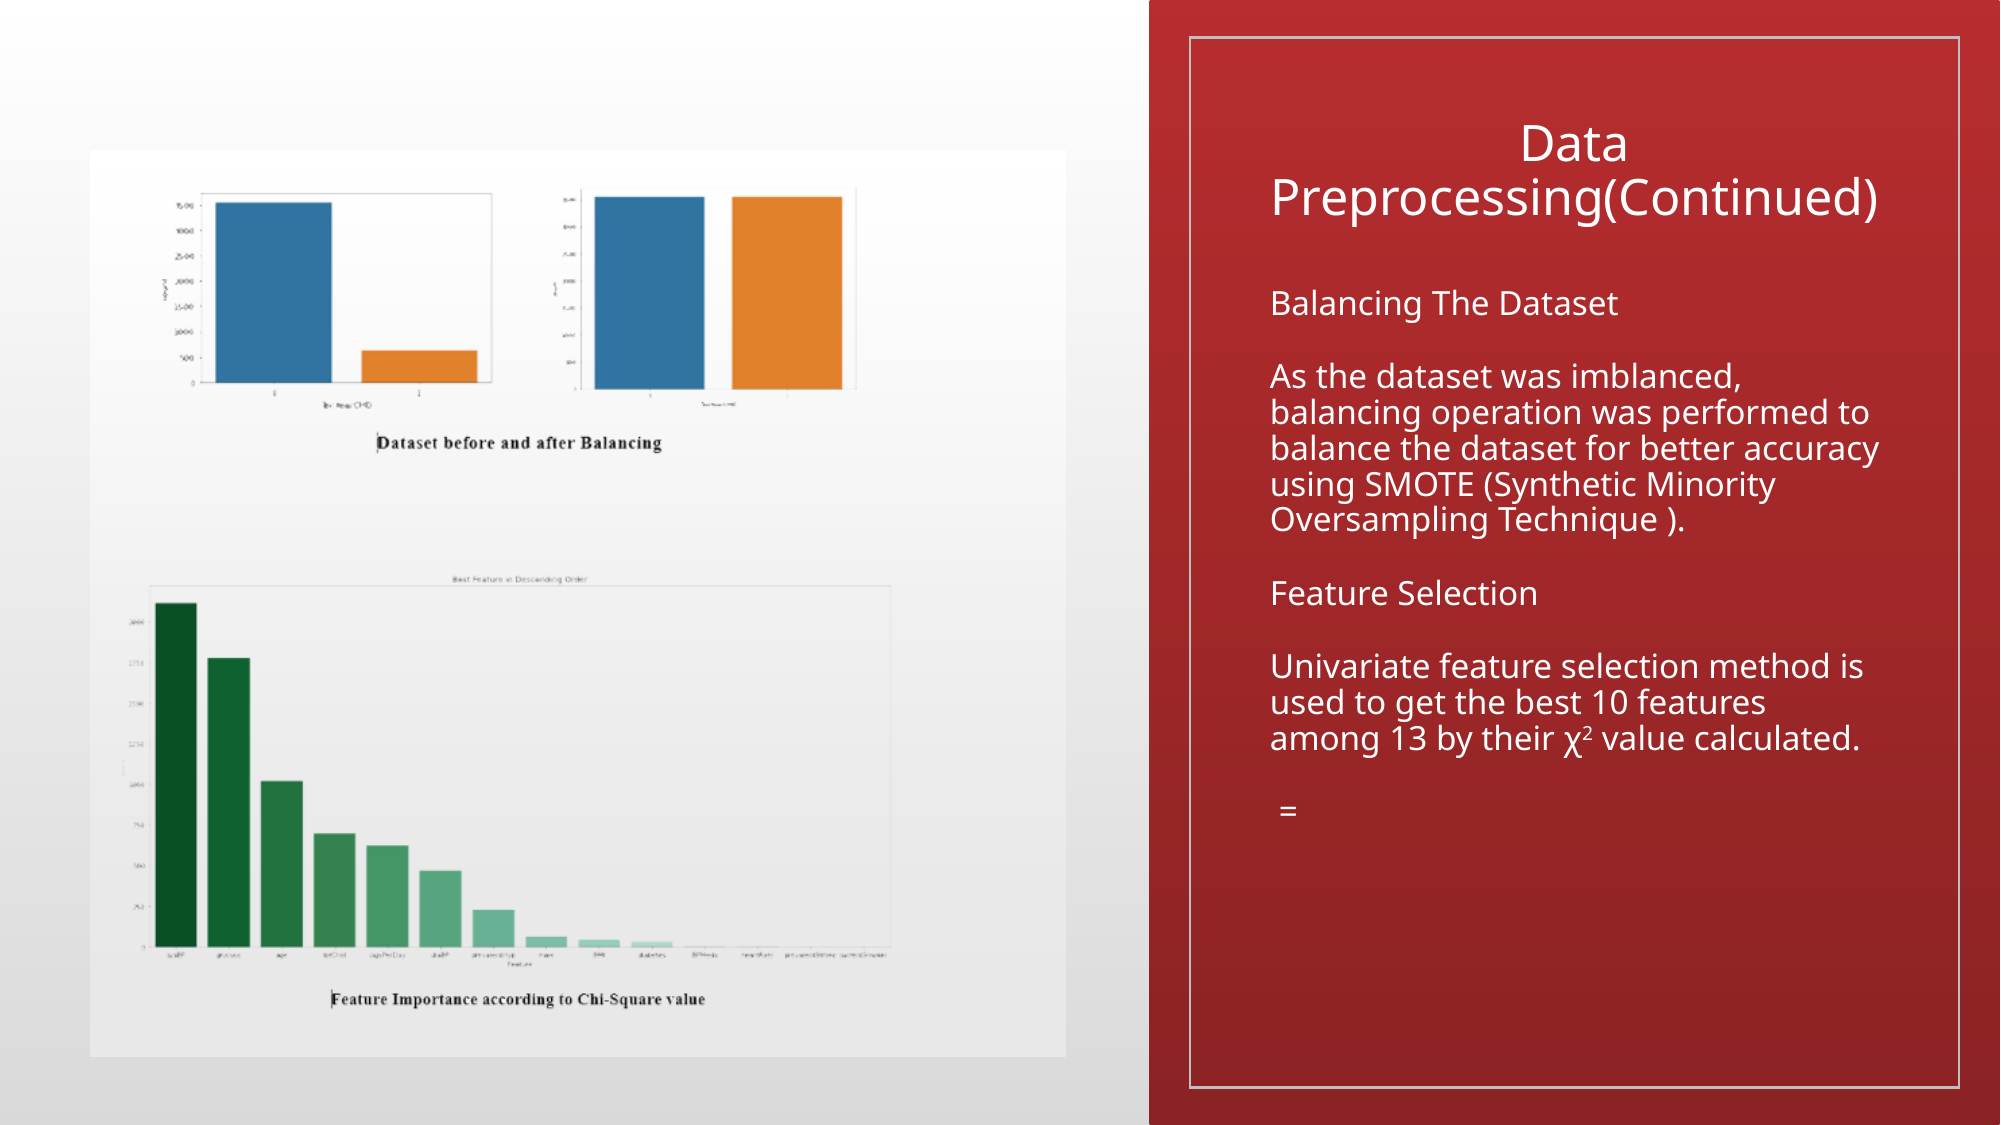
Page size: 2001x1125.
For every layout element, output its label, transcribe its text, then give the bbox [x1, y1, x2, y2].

title Data Preprocessing(Continued) [1228, 78, 1922, 235]
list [90, 150, 1066, 1057]
